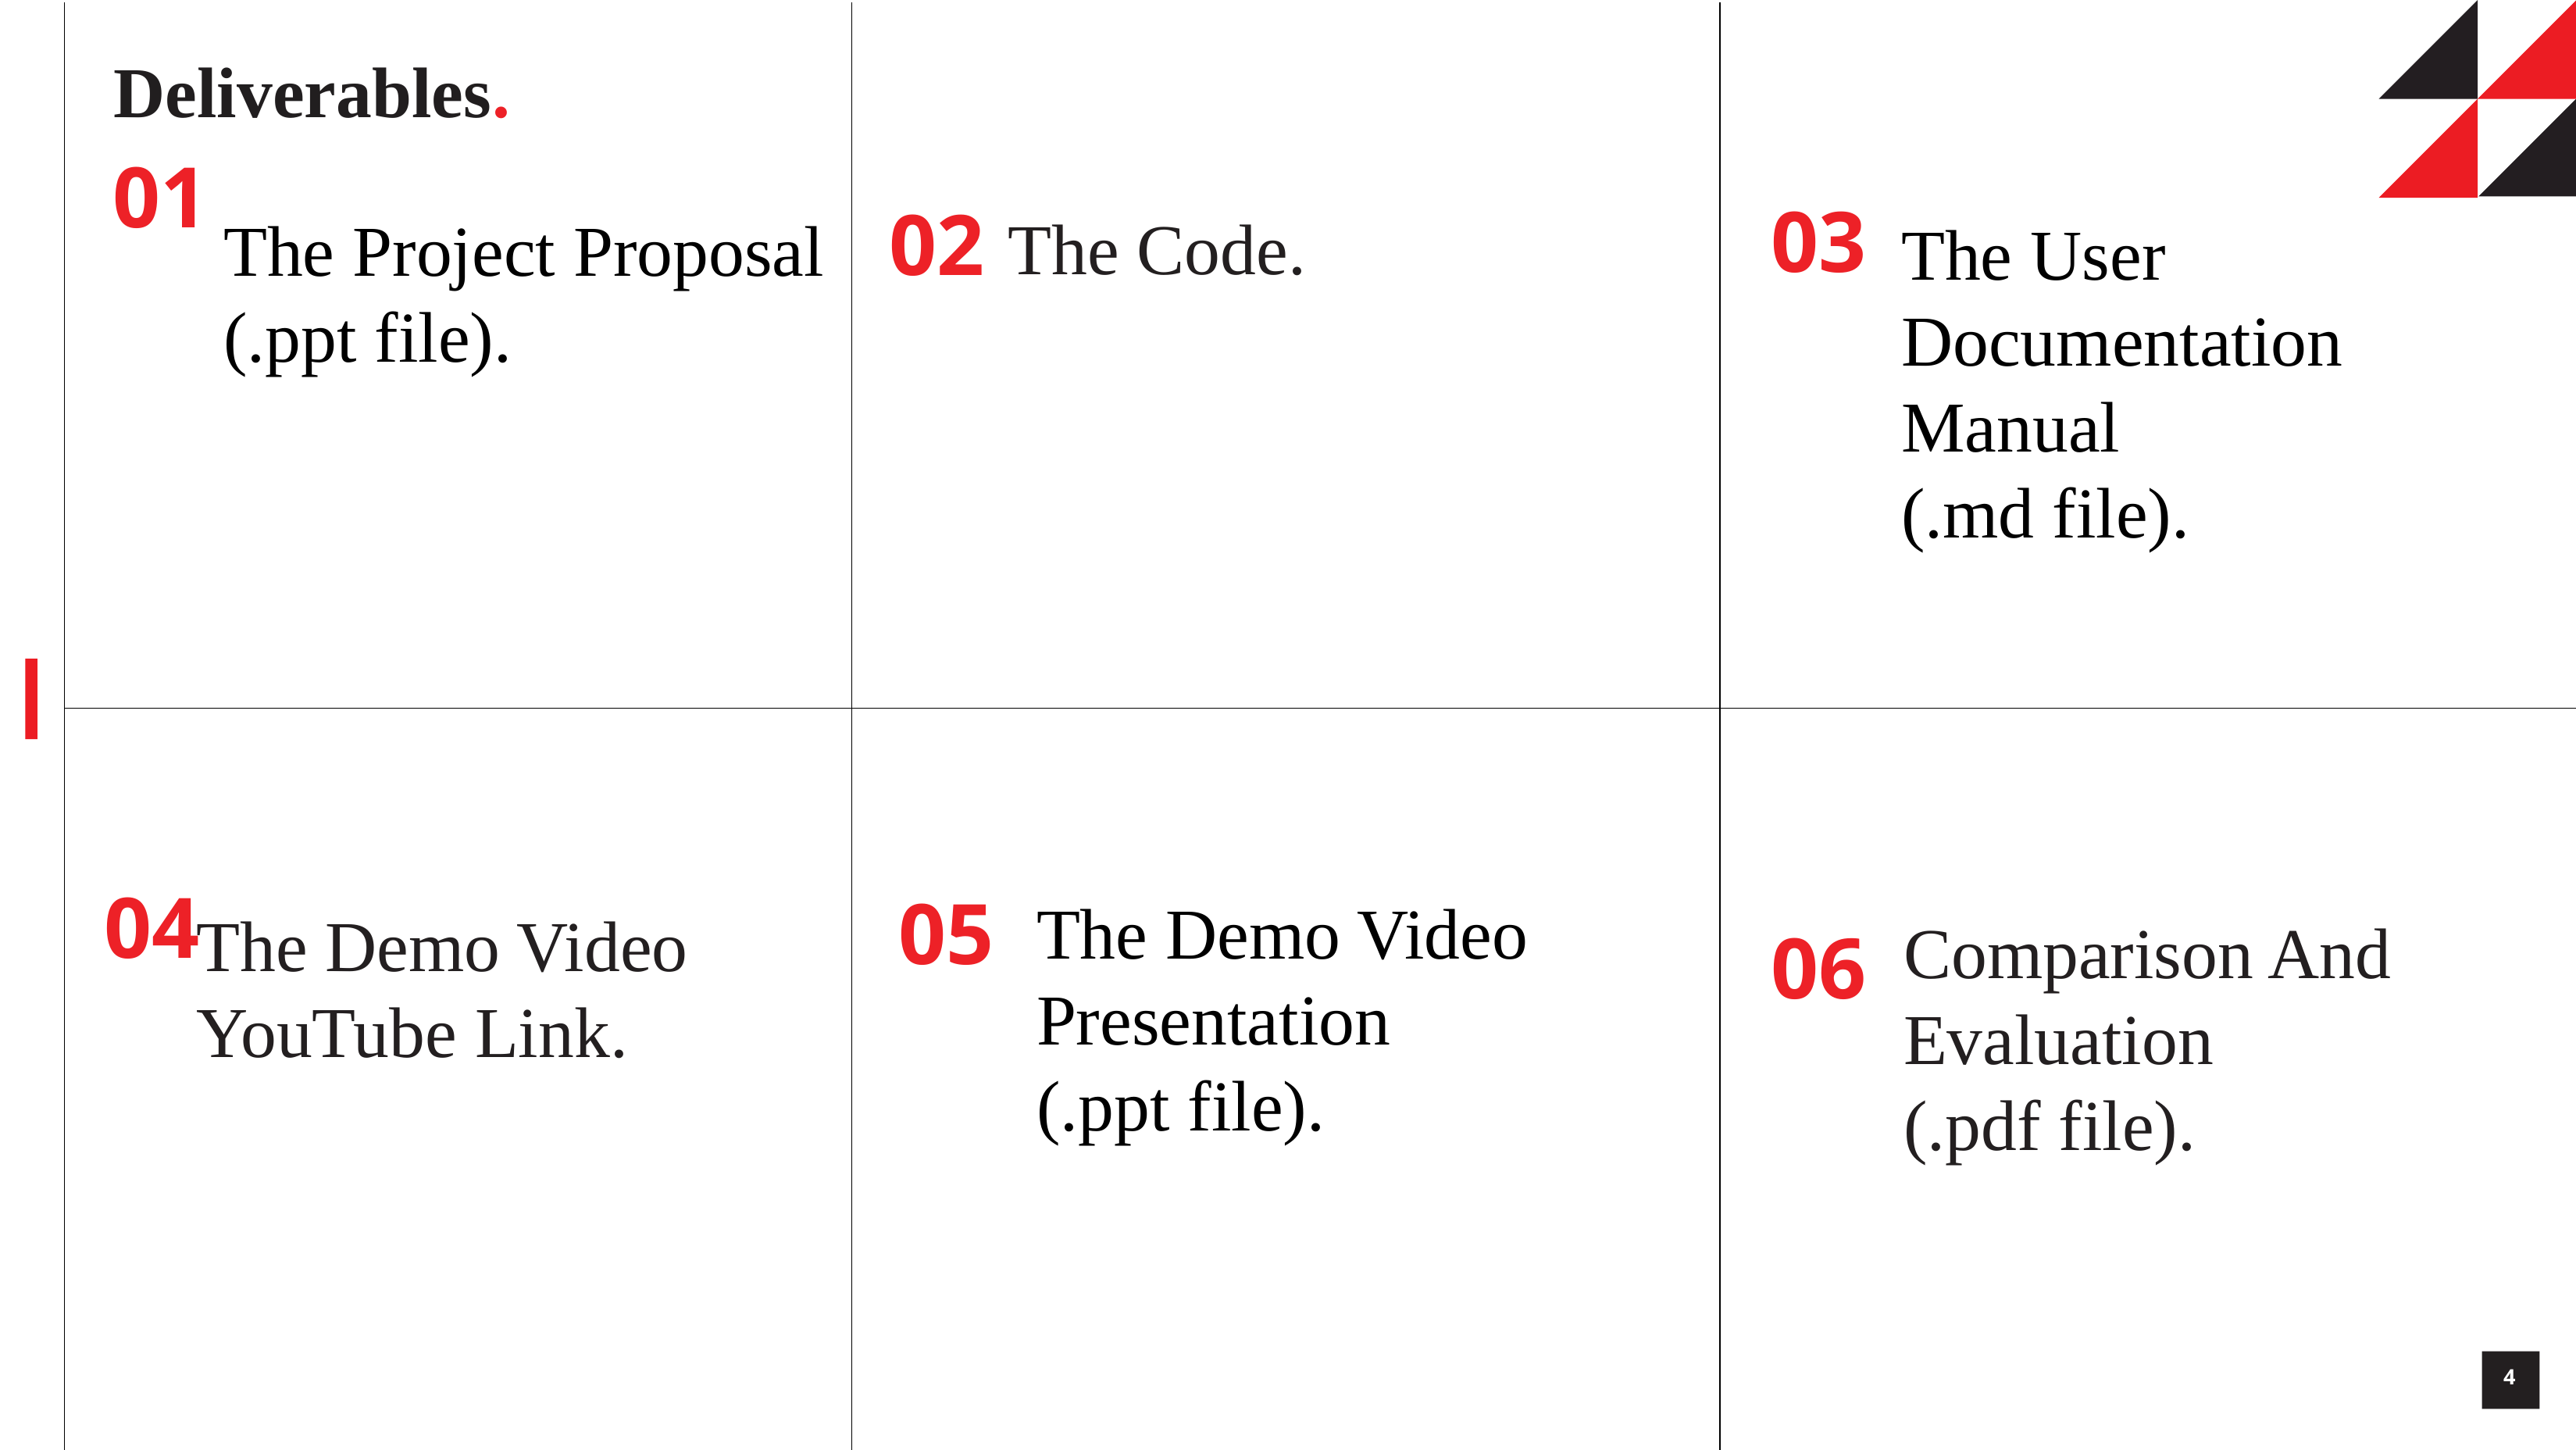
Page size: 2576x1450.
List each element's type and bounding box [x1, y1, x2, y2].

text_box [64, 0, 2576, 1450]
text_box [25, 659, 37, 740]
